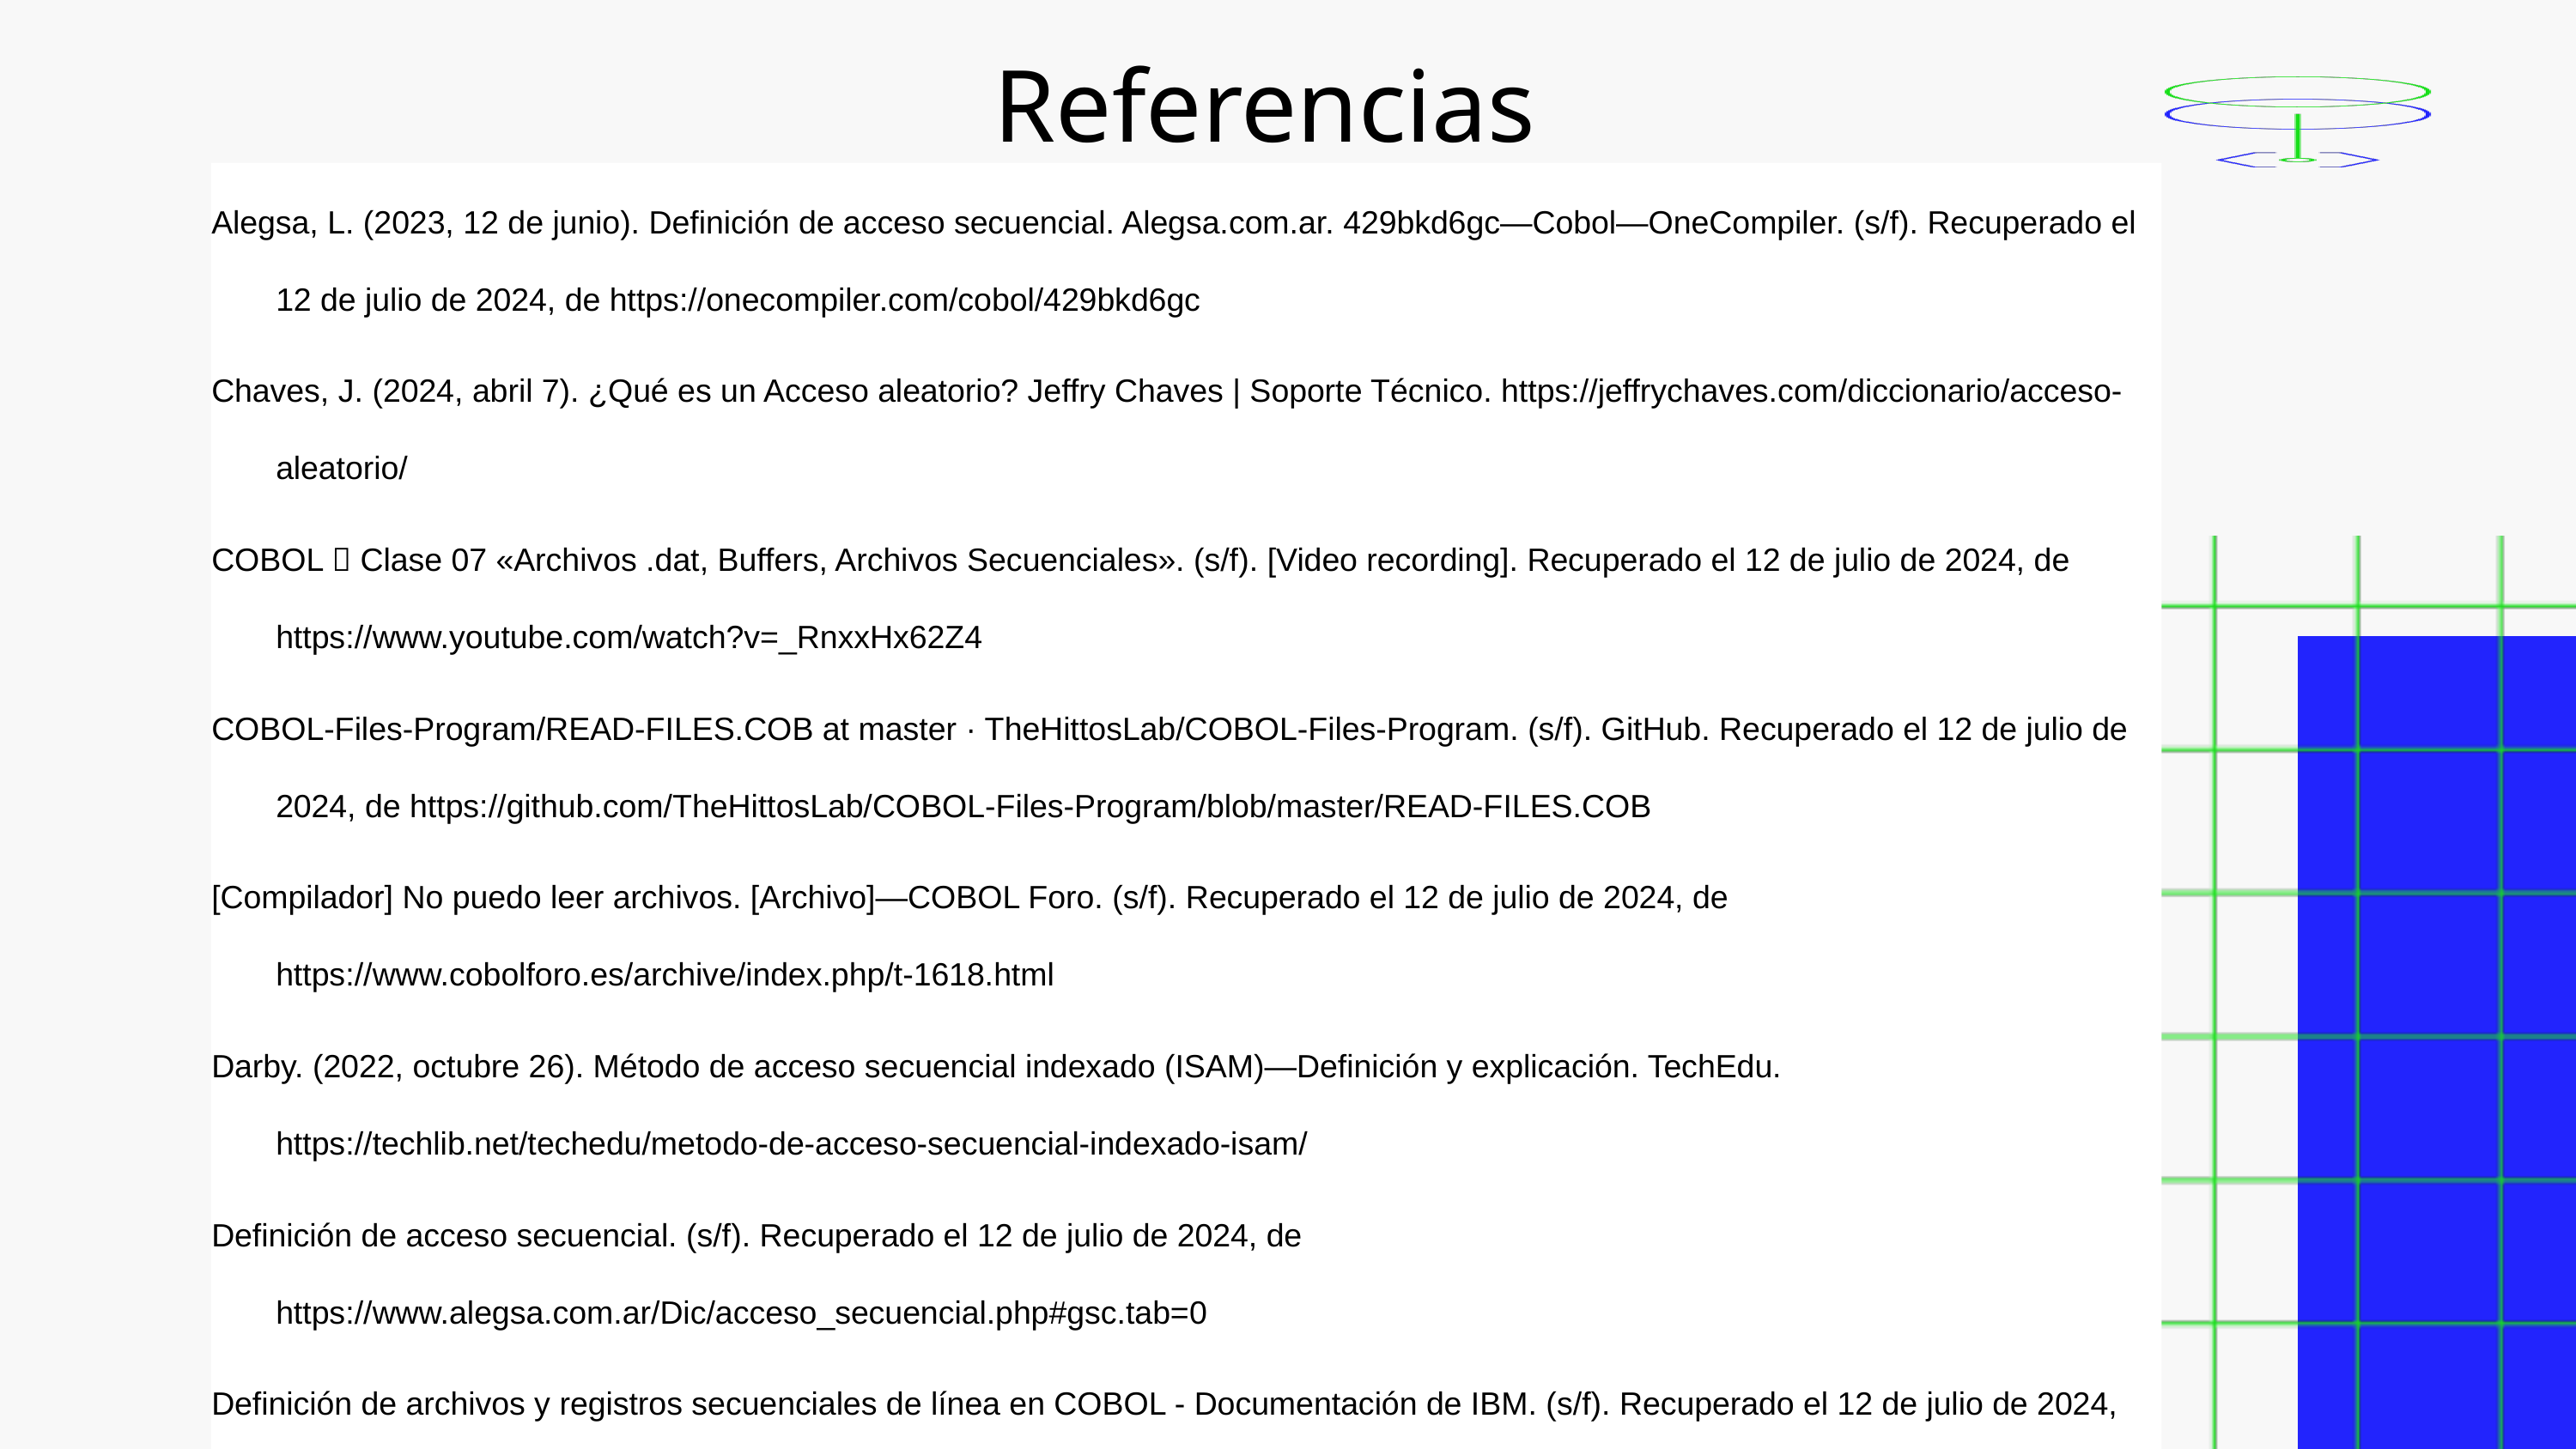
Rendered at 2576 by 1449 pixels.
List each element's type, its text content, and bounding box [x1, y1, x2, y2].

text_box [2162, 536, 2576, 1449]
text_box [2297, 635, 2576, 1449]
text_box [2165, 162, 2432, 167]
text_box Referencias [98, 58, 2432, 162]
text_box Alegsa, L. (2023, 12 de junio). Definición de acceso secuencial. Alegsa.com.ar. 429bkd6gc—Cobol—OneCompiler. (s/f). Recuperado el 12 de julio de 2024, de https://onecompiler.com/cobol/429bkd6gc Chaves, J. (2024, abril 7). ¿Qué es un Acceso aleatorio? Jeffry Chaves | Soporte Técnico. https://jeffrychaves.com/diccionario/acceso-aleatorio/ COBOL 🦏 Clase 07 «Archivos .dat, Buffers, Archivos Secuenciales». (s/f). [Video recording]. Recuperado el 12 de julio de 2024, de https://www.youtube.com/watch?v=_RnxxHx62Z4 COBOL-Files-Program/READ-FILES.COB at master · TheHittosLab/COBOL-Files-Program. (s/f). GitHub. Recuperado el 12 de julio de 2024, de https://github.com/TheHittosLab/COBOL-Files-Program/blob/master/READ-FILES.COB [Compilador] No puedo leer archivos. [Archivo]—COBOL Foro. (s/f). Recuperado el 12 de julio de 2024, de https://www.cobolforo.es/archive/index.php/t-1618.html Darby. (2022, octubre 26). Método de acceso secuencial indexado (ISAM)—Definición y explicación. TechEdu. https://techlib.net/techedu/metodo-de-acceso-secuencial-indexado-isam/ Definición de acceso secuencial. (s/f). Recuperado el 12 de julio de 2024, de https://www.alegsa.com.ar/Dic/acceso_secuencial.php#gsc.tab=0 Definición de archivos y registros secuenciales de línea en COBOL - Documentación de IBM. (s/f). Recuperado el 12 de julio de 2024, de https://www.ibm.com/docs/es/cobol-zos/6.3?topic=files-defining-line-sequential-records-in-cobol Environment Division. (s/f). Cobol en Español. Recuperado el 12 de julio de 2024, de https://cobol.es/environment-division/ IBM COBOL for Linux on x86 1.2. (2024a, abril 30). https://www.ibm.com/docs/es/cobol-linux-x86/1.2?topic=files-example-cobol-coding IBM COBOL for Linux on x86 1.2. (2024b, abril 30). https://www.ibm.com/docs/es/cobol-linux-x86/1.2?topic=files-example-cobol-coding Practica RM Cobol | PDF | Programación | Programa de computadora. (s/f). Recuperado el 12 de julio de 2024, de https://es.scribd.com/document/732251437/Practica-Rm-Cobol https://www.alegsa.com.ar/Dic/acceso_secuencial.php#gsc.tab=0 [211, 162, 2162, 1449]
